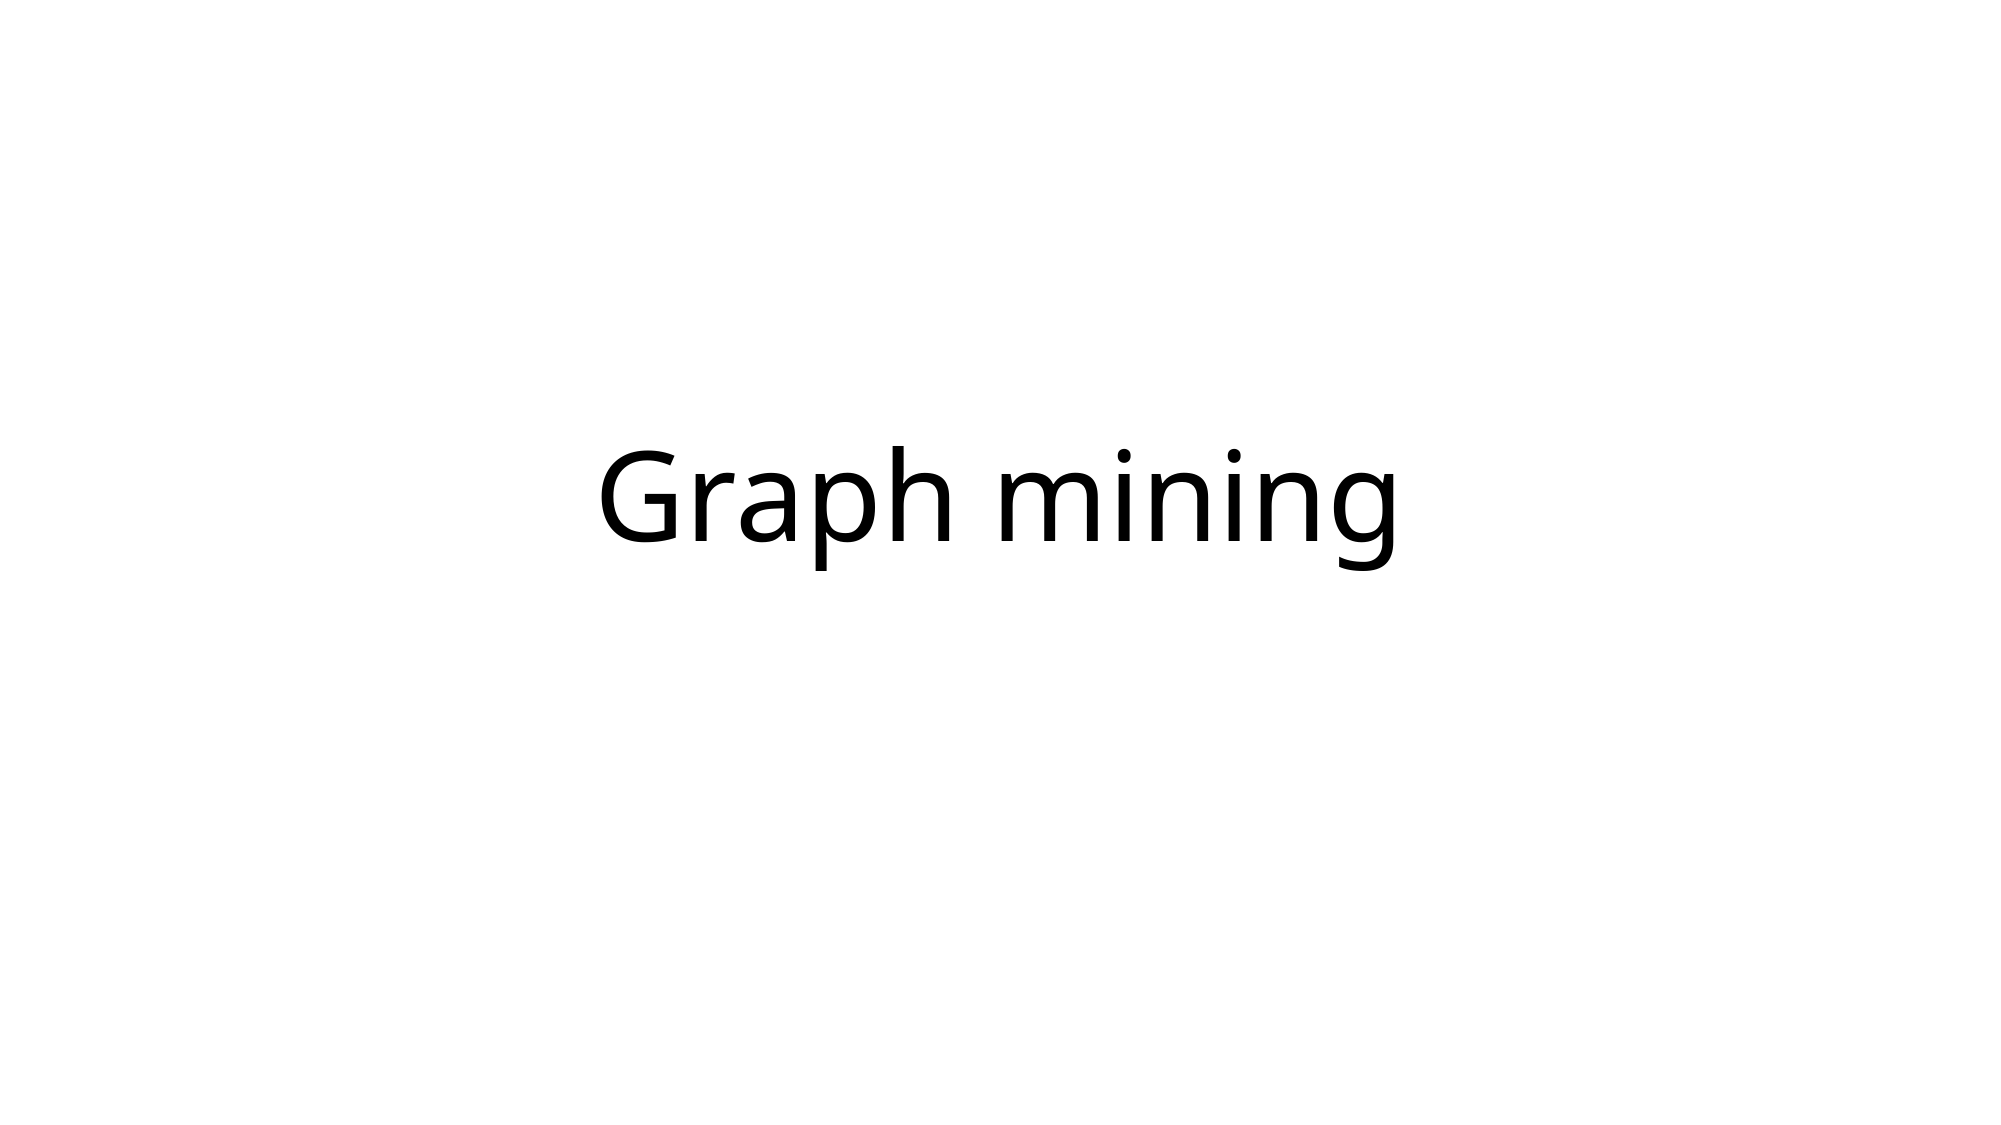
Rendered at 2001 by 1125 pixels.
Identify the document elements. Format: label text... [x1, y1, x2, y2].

title Graph mining [249, 184, 1750, 576]
